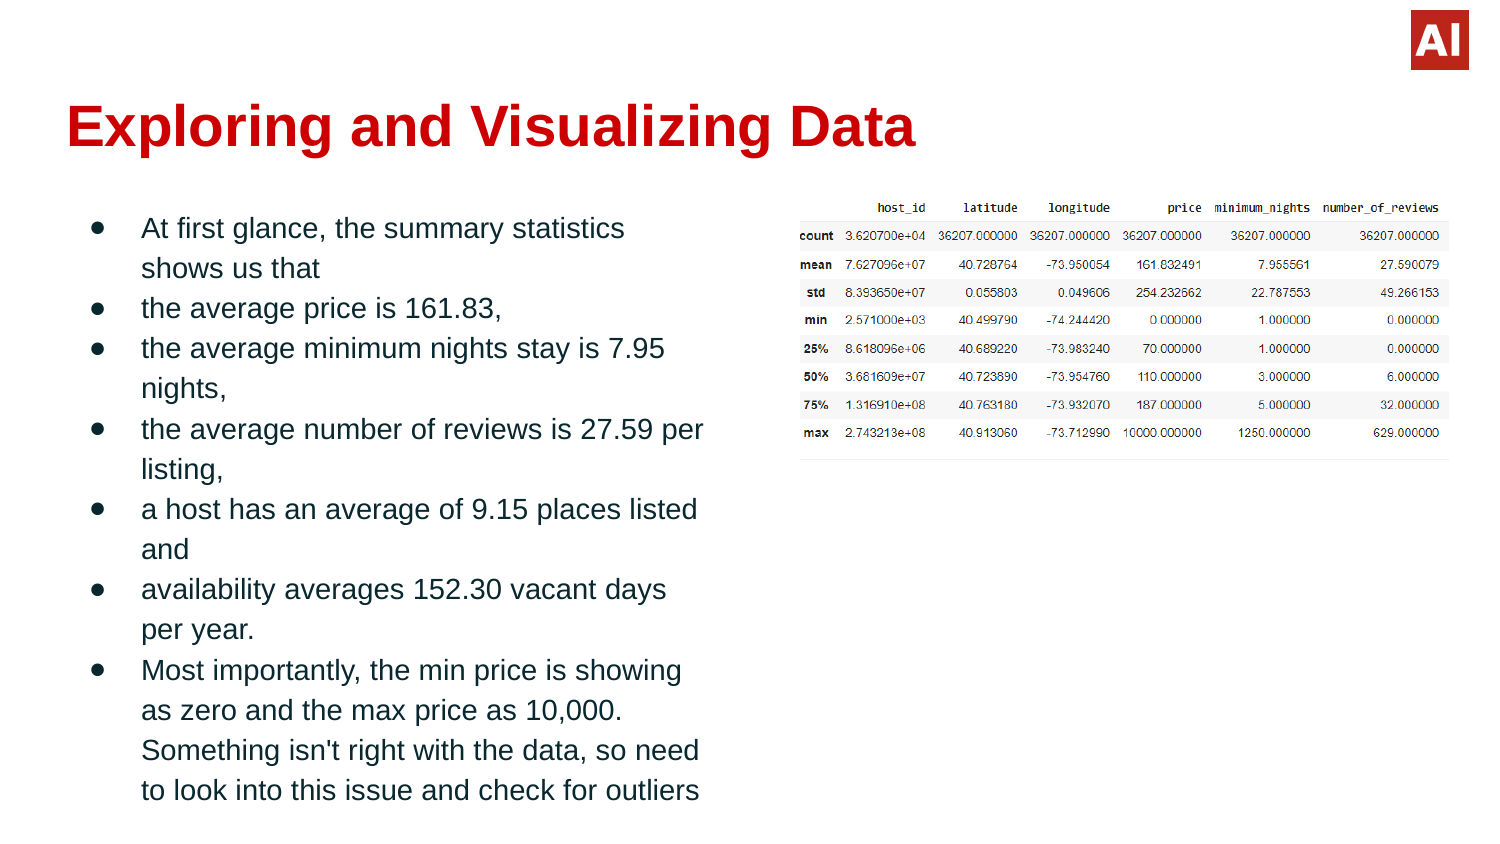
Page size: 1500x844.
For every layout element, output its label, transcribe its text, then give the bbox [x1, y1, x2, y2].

picture [1411, 10, 1469, 70]
title Exploring and Visualizing Data [51, 72, 1449, 167]
list At first glance, the summary statistics shows us that the average price is 161.83, the average minimum nights stay is 7.95 nights, the average number of reviews is 27.59 per listing, a host has an average of 9.15 places listed and availability averages 152.30 vacant days per year. Most importantly, the min price is showing as zero and the max price as 10,000. Something isn't right with the data, so need to look into this issue and check for outliers [51, 189, 732, 825]
picture [796, 188, 1450, 460]
